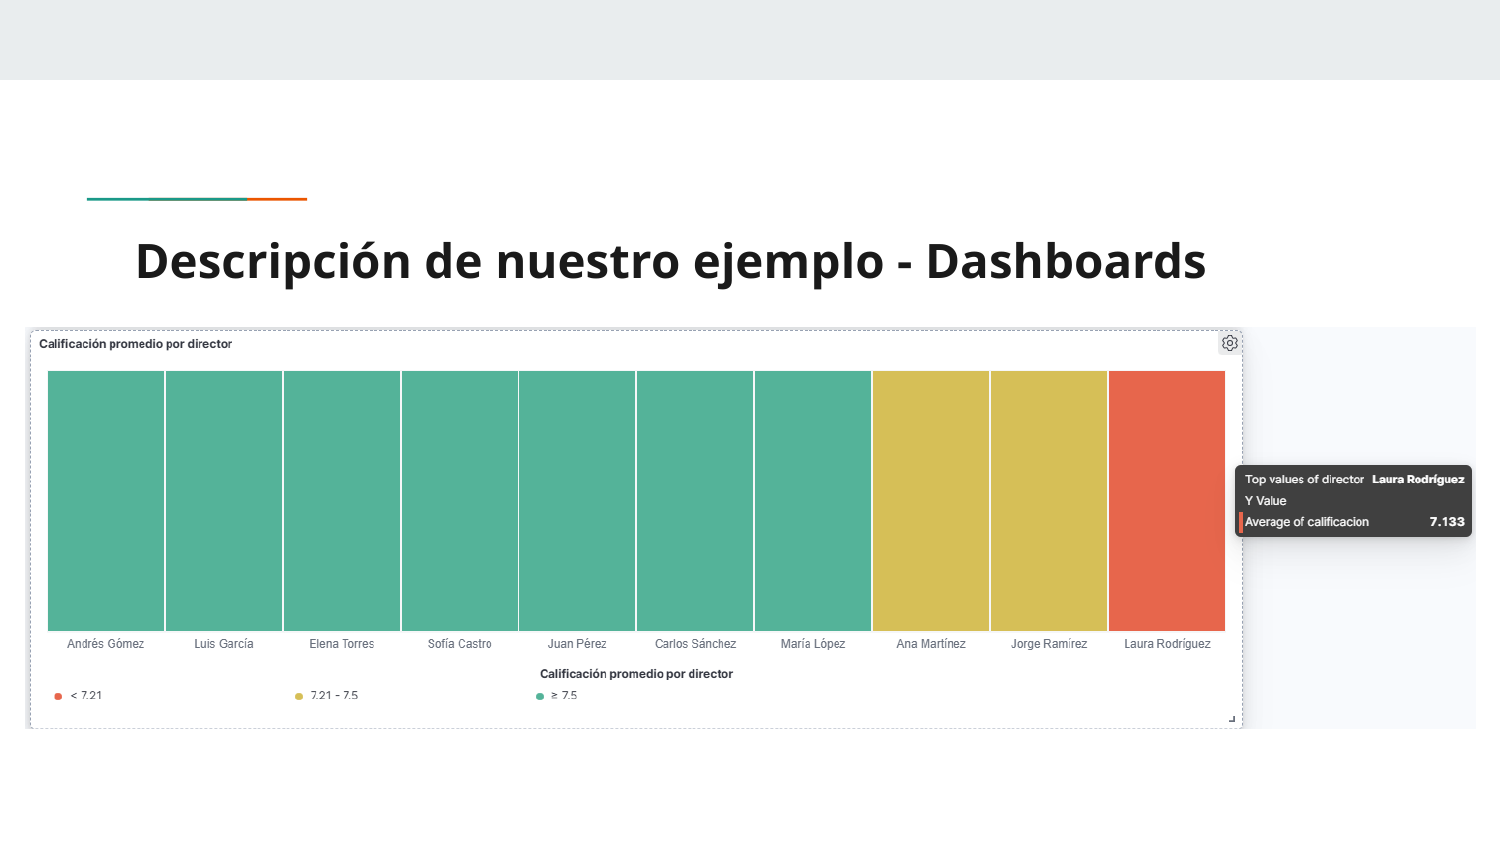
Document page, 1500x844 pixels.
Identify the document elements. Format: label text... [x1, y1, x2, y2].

picture [25, 327, 1476, 730]
title Descripción de nuestro ejemplo - Dashboards [119, 216, 1381, 305]
